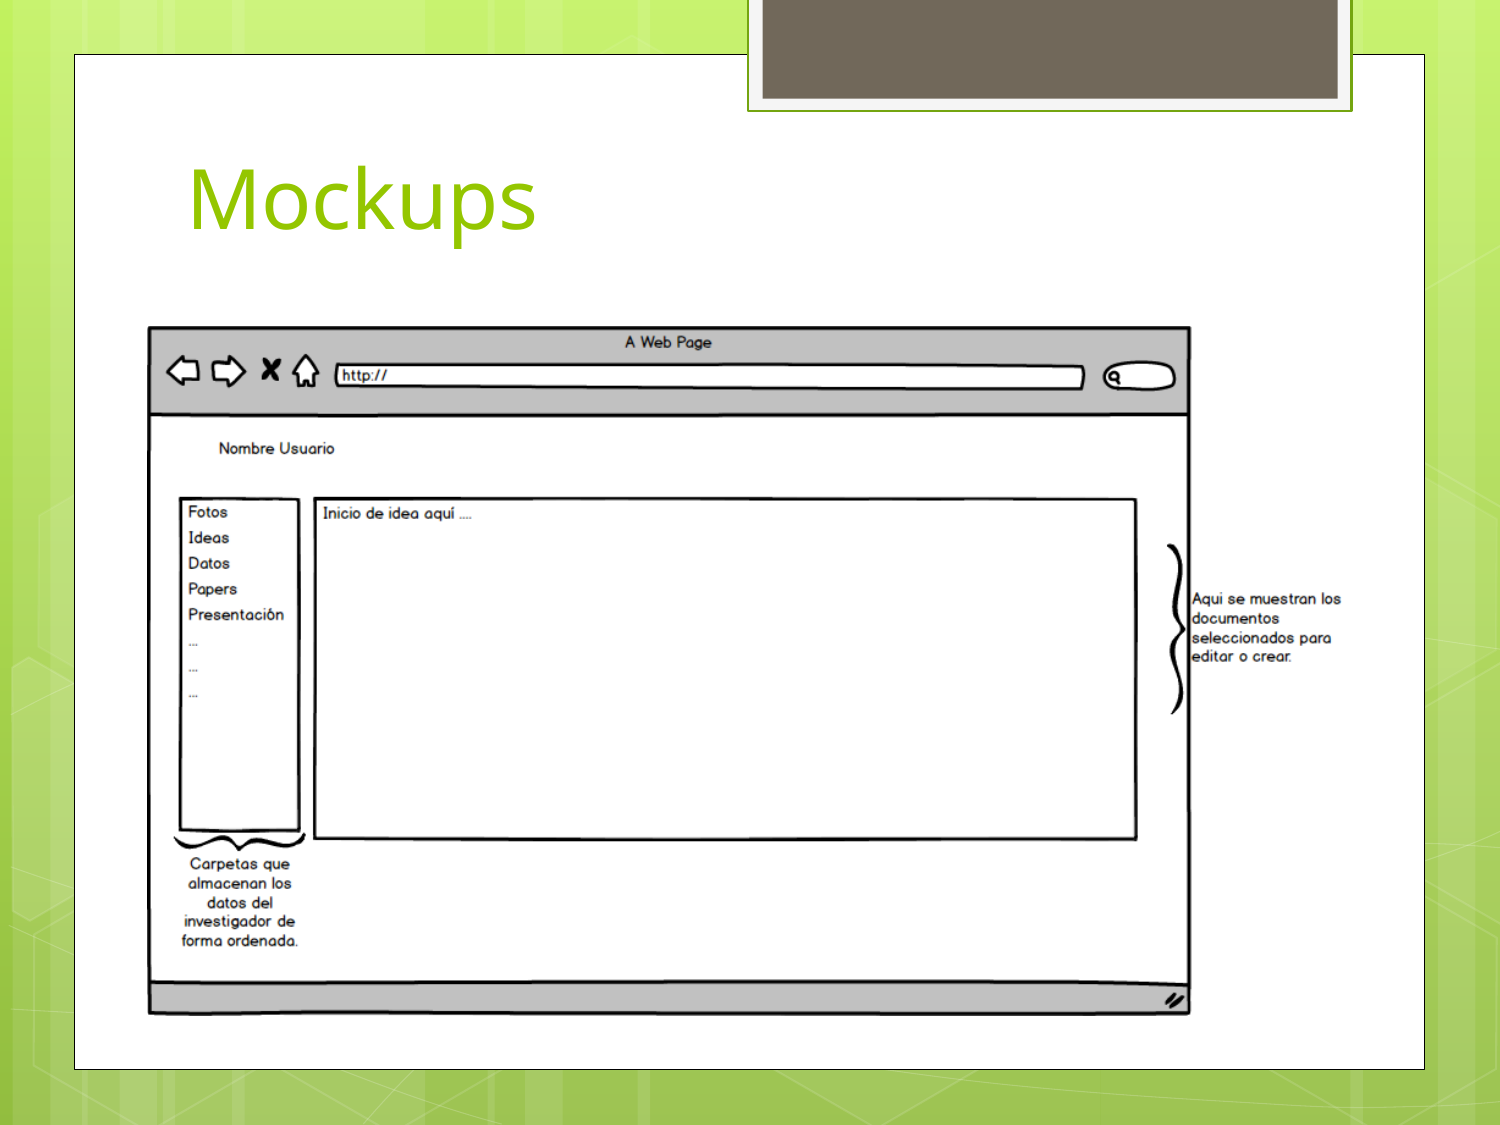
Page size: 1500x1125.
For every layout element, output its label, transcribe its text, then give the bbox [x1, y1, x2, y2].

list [147, 326, 1370, 1017]
title Mockups [171, 66, 1324, 254]
